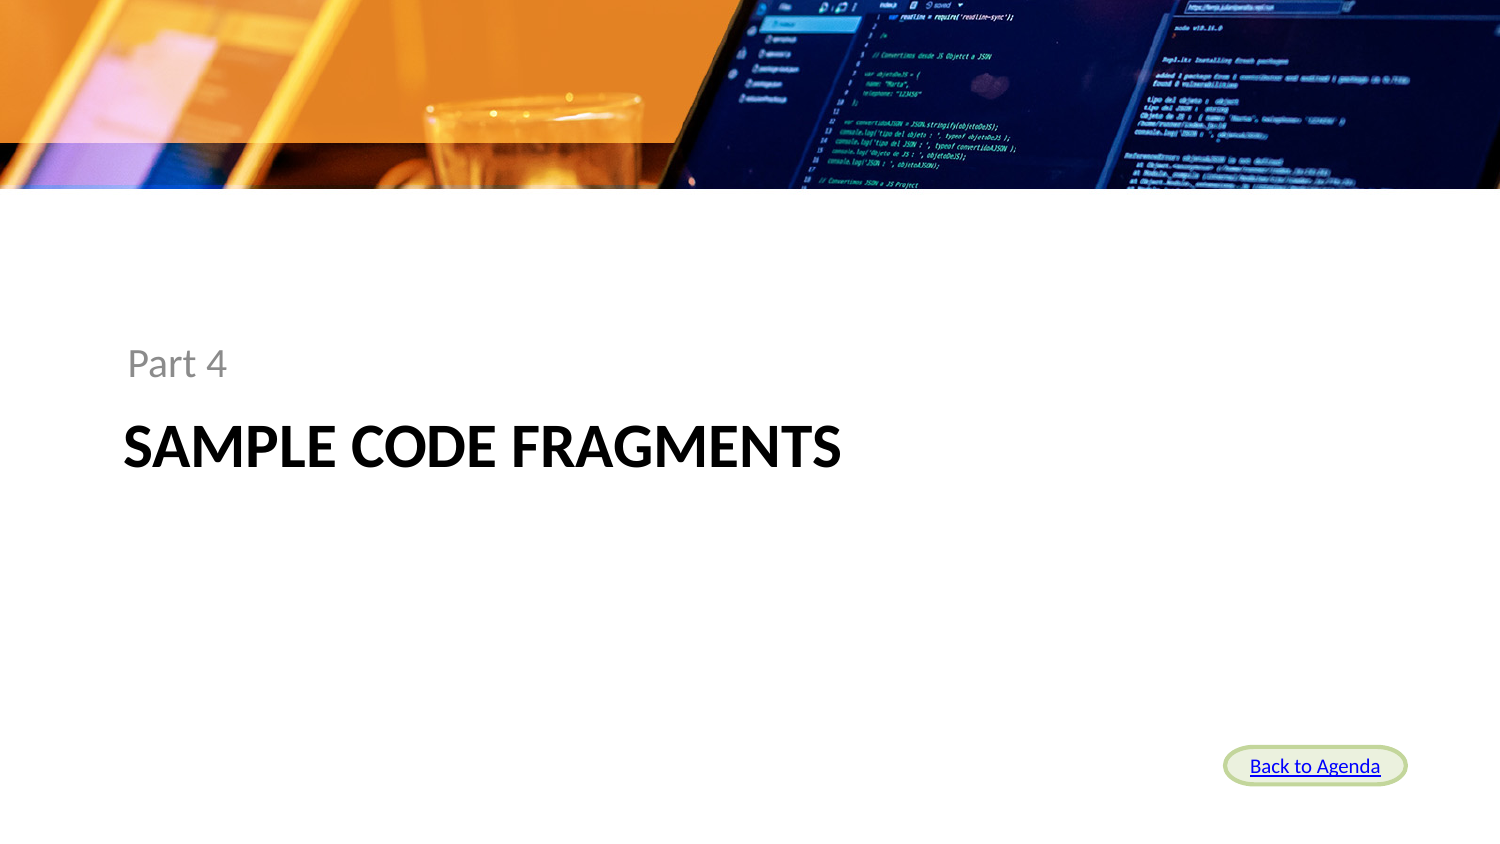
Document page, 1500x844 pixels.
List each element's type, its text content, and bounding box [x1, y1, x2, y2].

list Part 4 [112, 209, 1388, 394]
title Sample Code Fragments [108, 396, 1478, 564]
picture [0, 0, 1500, 844]
text_box Back to Agenda [1222, 744, 1408, 787]
